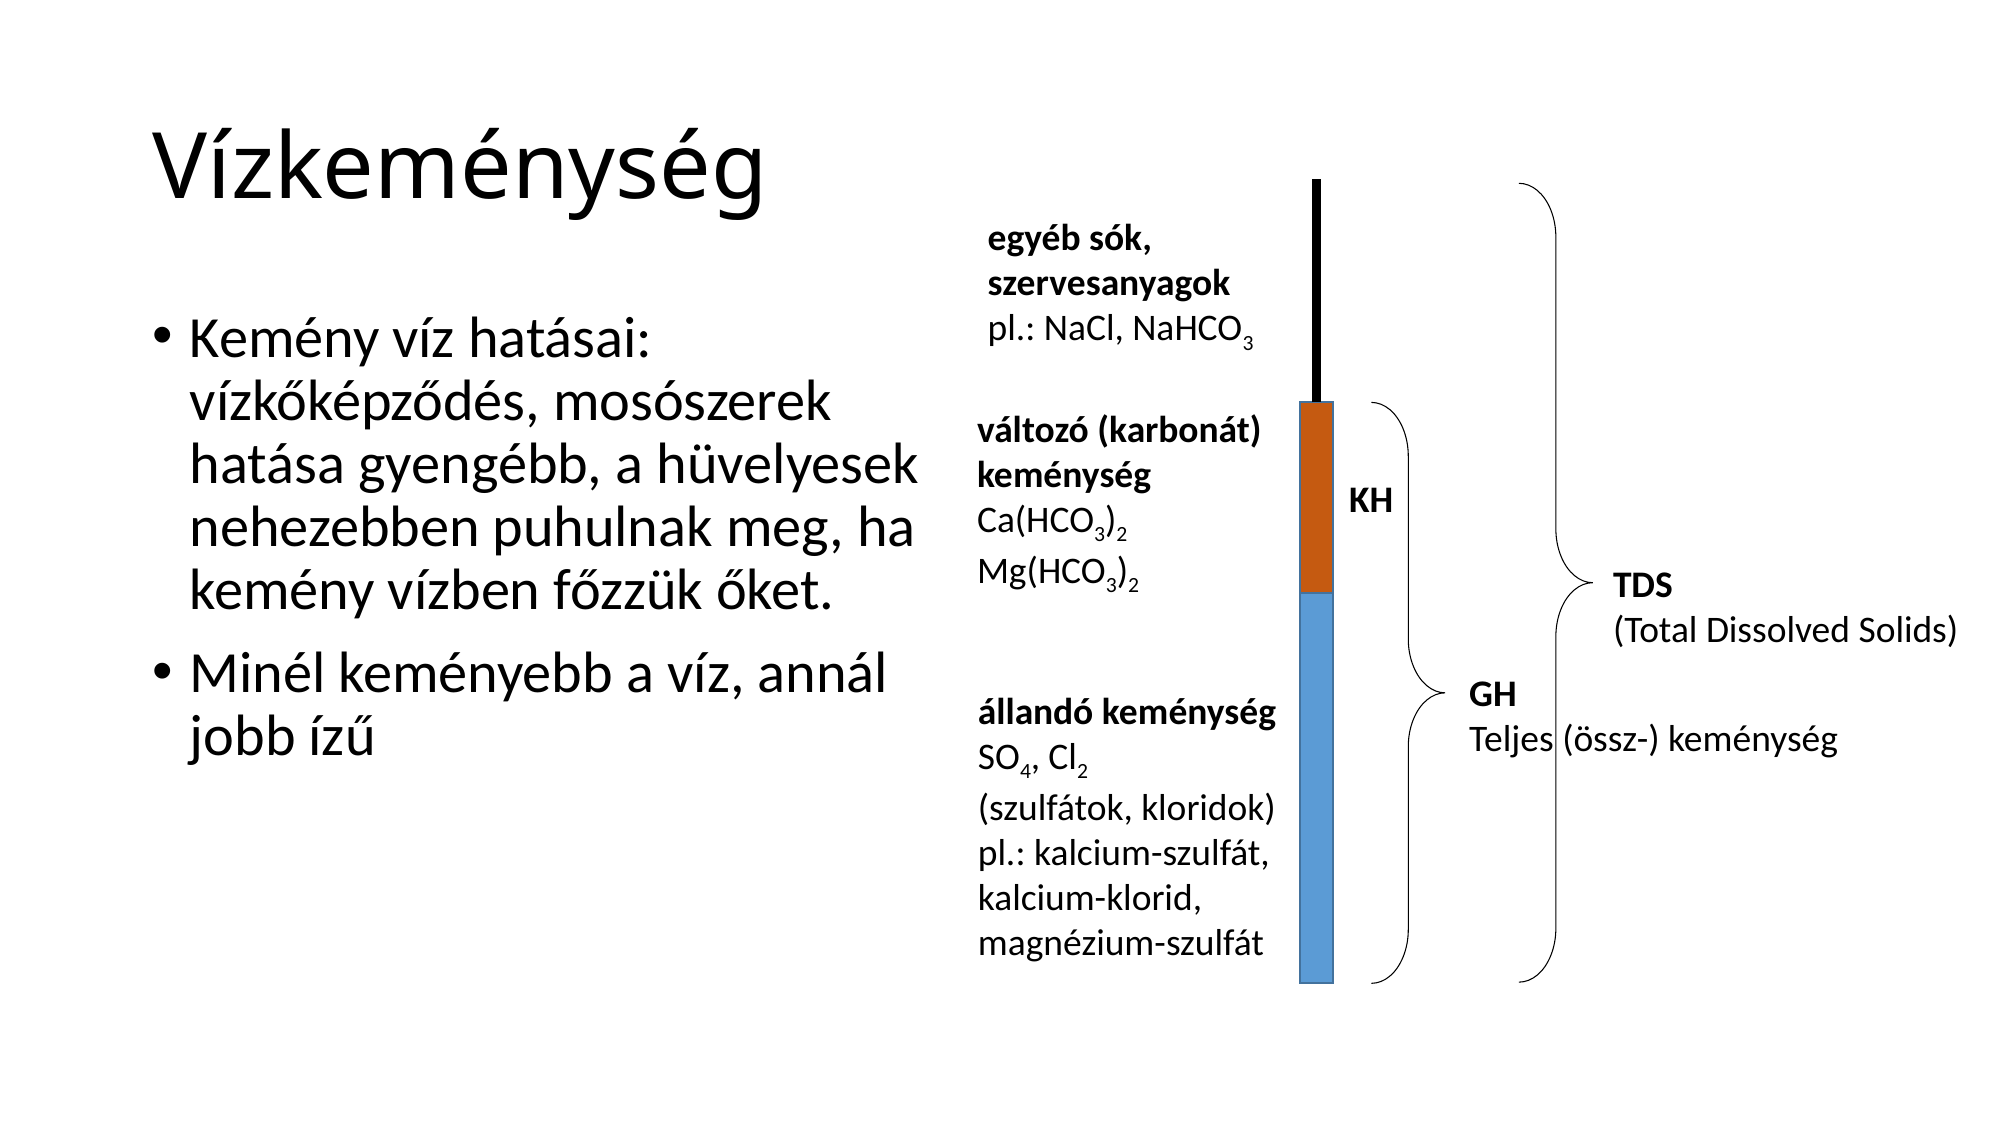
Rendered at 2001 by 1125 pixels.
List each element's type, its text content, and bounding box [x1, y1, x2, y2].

list Kemény víz hatásai: vízkőképződés, mosószerek hatása gyengébb, a hüvelyesek nehezebben puhulnak meg, ha kemény vízben főzzük őket. Minél keményebb a víz, annál jobb ízű [137, 299, 993, 1014]
text_box KH [1334, 467, 1409, 527]
text_box változó (karbonát) keménység Ca(HCO3)2 Mg(HCO3)2 [962, 397, 1286, 656]
text_box GH Teljes (össz-) keménység [1454, 661, 1854, 766]
title Vízkeménység [137, 59, 1863, 278]
text_box [1518, 766, 1557, 983]
text_box egyéb sók, szervesanyagok pl.: NaCl, NaHCO3 [972, 205, 1269, 362]
text_box TDS (Total Dissolved Solids) [1598, 553, 2000, 658]
text_box [1371, 401, 1409, 467]
text_box állandó keménység SO4, Cl2 (szulfátok, kloridok) pl.: kalcium-szulfát, kalcium-klorid, magnézium-szulfát [963, 679, 1294, 971]
text_box [1299, 594, 1334, 984]
text_box [1371, 527, 1446, 984]
text_box [1518, 182, 1593, 661]
text_box [1299, 401, 1334, 594]
